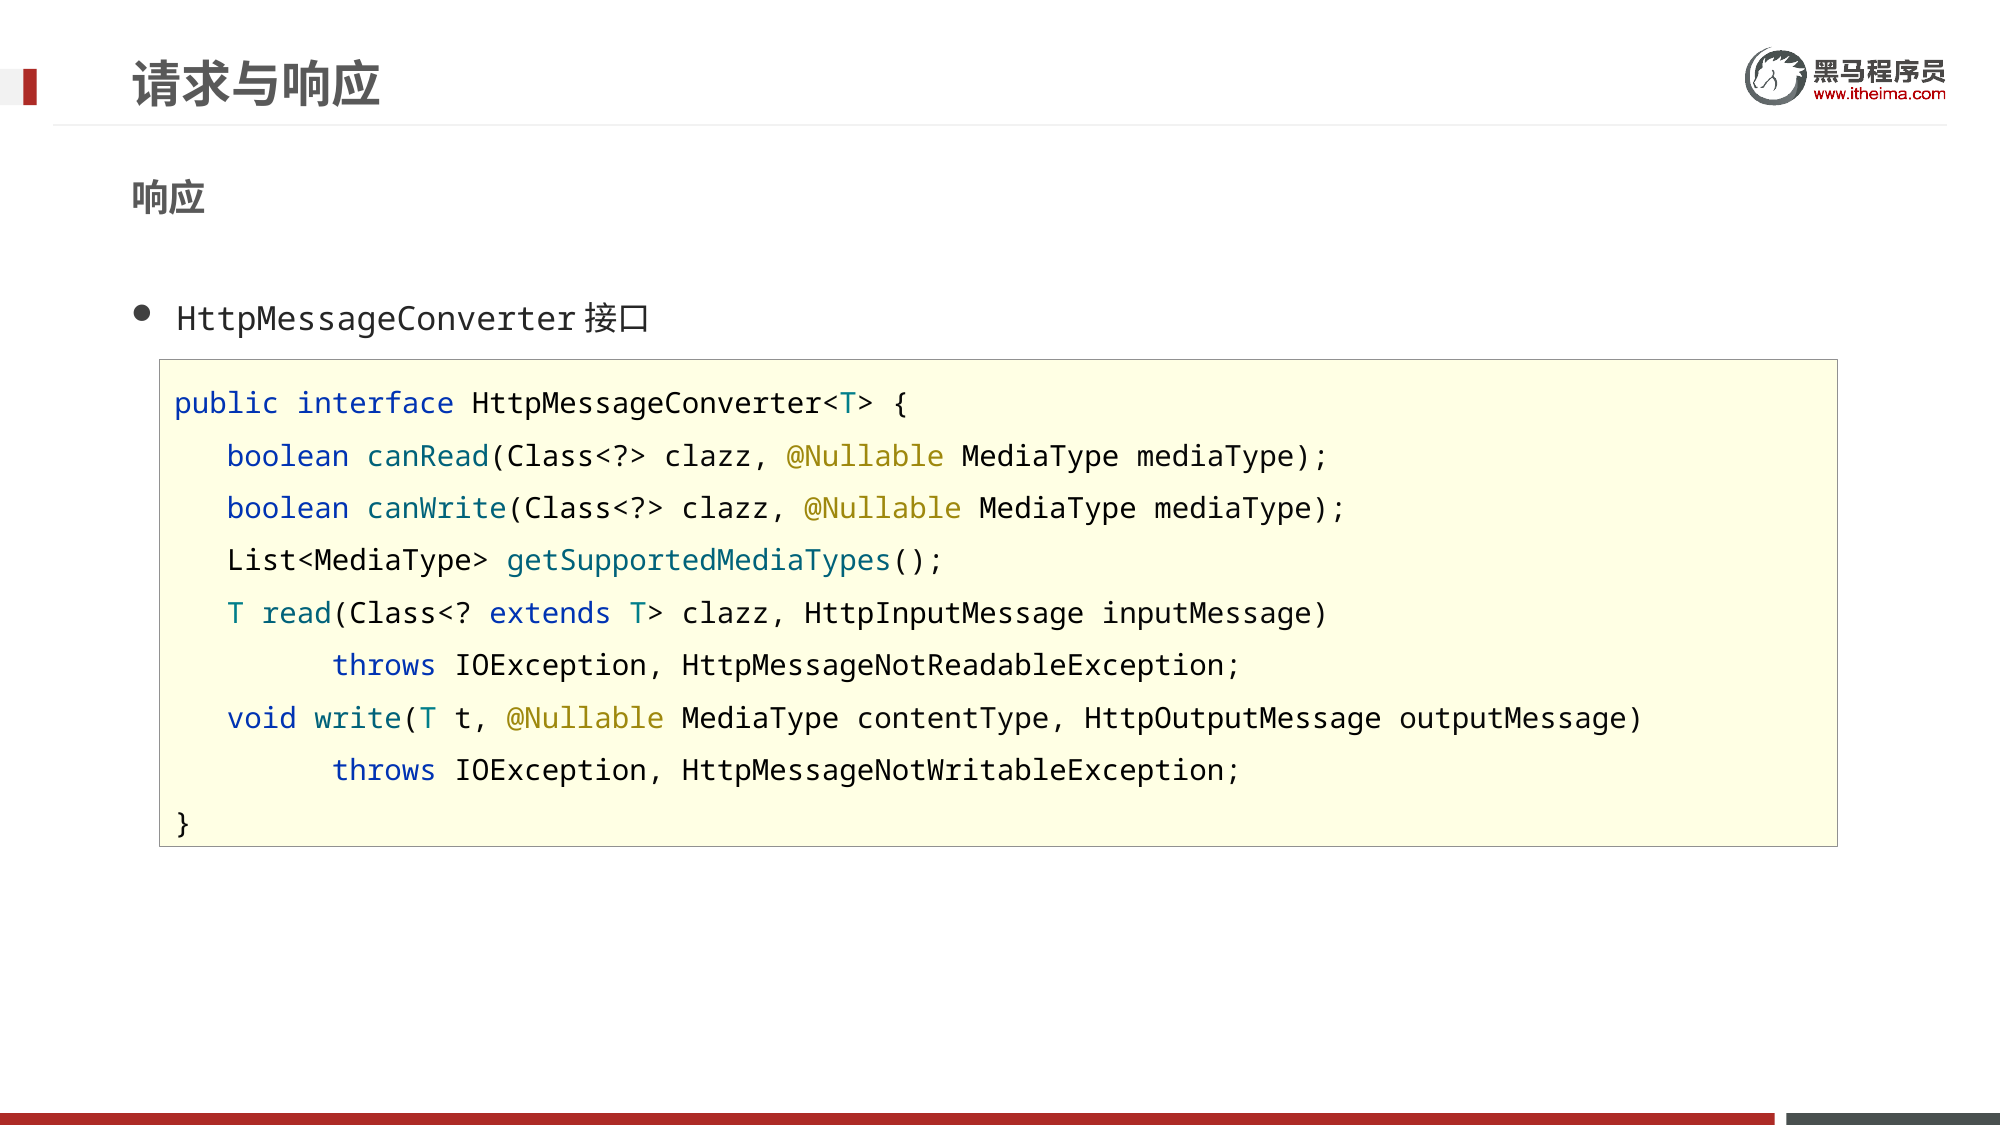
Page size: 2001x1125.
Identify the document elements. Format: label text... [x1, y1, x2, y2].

title 请求与响应 [116, 40, 1556, 125]
text_box public interface HttpMessageConverter<T> { boolean canRead(Class<?> clazz, @Nullable MediaType mediaType); boolean canWrite(Class<?> clazz, @Nullable MediaType mediaType); List<MediaType> getSupportedMediaTypes(); T read(Class<? extends T> clazz, HttpInputMessage inputMessage) throws IOException, HttpMessageNotReadableException; void write(T t, @Nullable MediaType contentType, HttpOutputMessage outputMessage) throws IOException, HttpMessageNotWritableException; } [159, 359, 1837, 847]
picture [1744, 46, 1946, 106]
list 响应 [116, 154, 1880, 239]
list HttpMessageConverter接口 [116, 270, 1880, 963]
